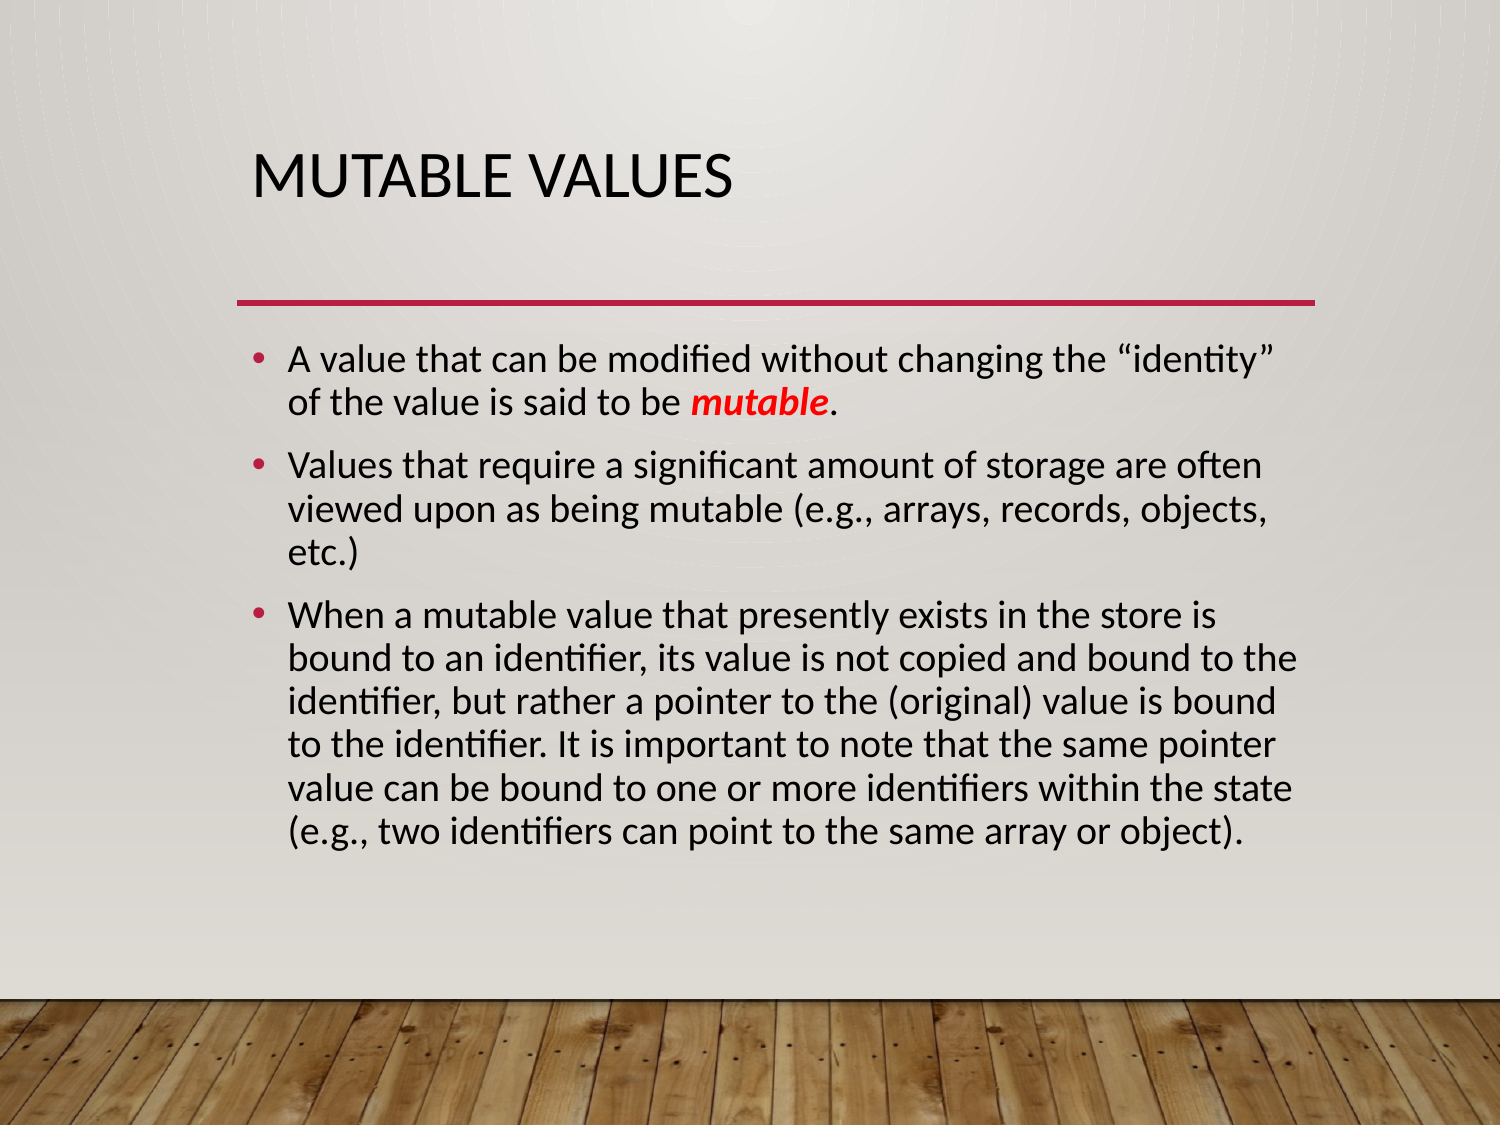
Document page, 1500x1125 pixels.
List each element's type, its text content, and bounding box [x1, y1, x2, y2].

picture [0, 999, 1500, 1125]
title Mutable values [236, 131, 1315, 305]
list A value that can be modified without changing the “identity” of the value is said to be mutable. Values that require a significant amount of storage are often viewed upon as being mutable (e.g., arrays, records, objects, etc.) When a mutable value that presently exists in the store is bound to an identifier, its value is not copied and bound to the identifier, but rather a pointer to the (original) value is bound to the identifier. It is important to note that the same pointer value can be bound to one or more identifiers within the state (e.g., two identifiers can point to the same array or object). [236, 330, 1315, 897]
